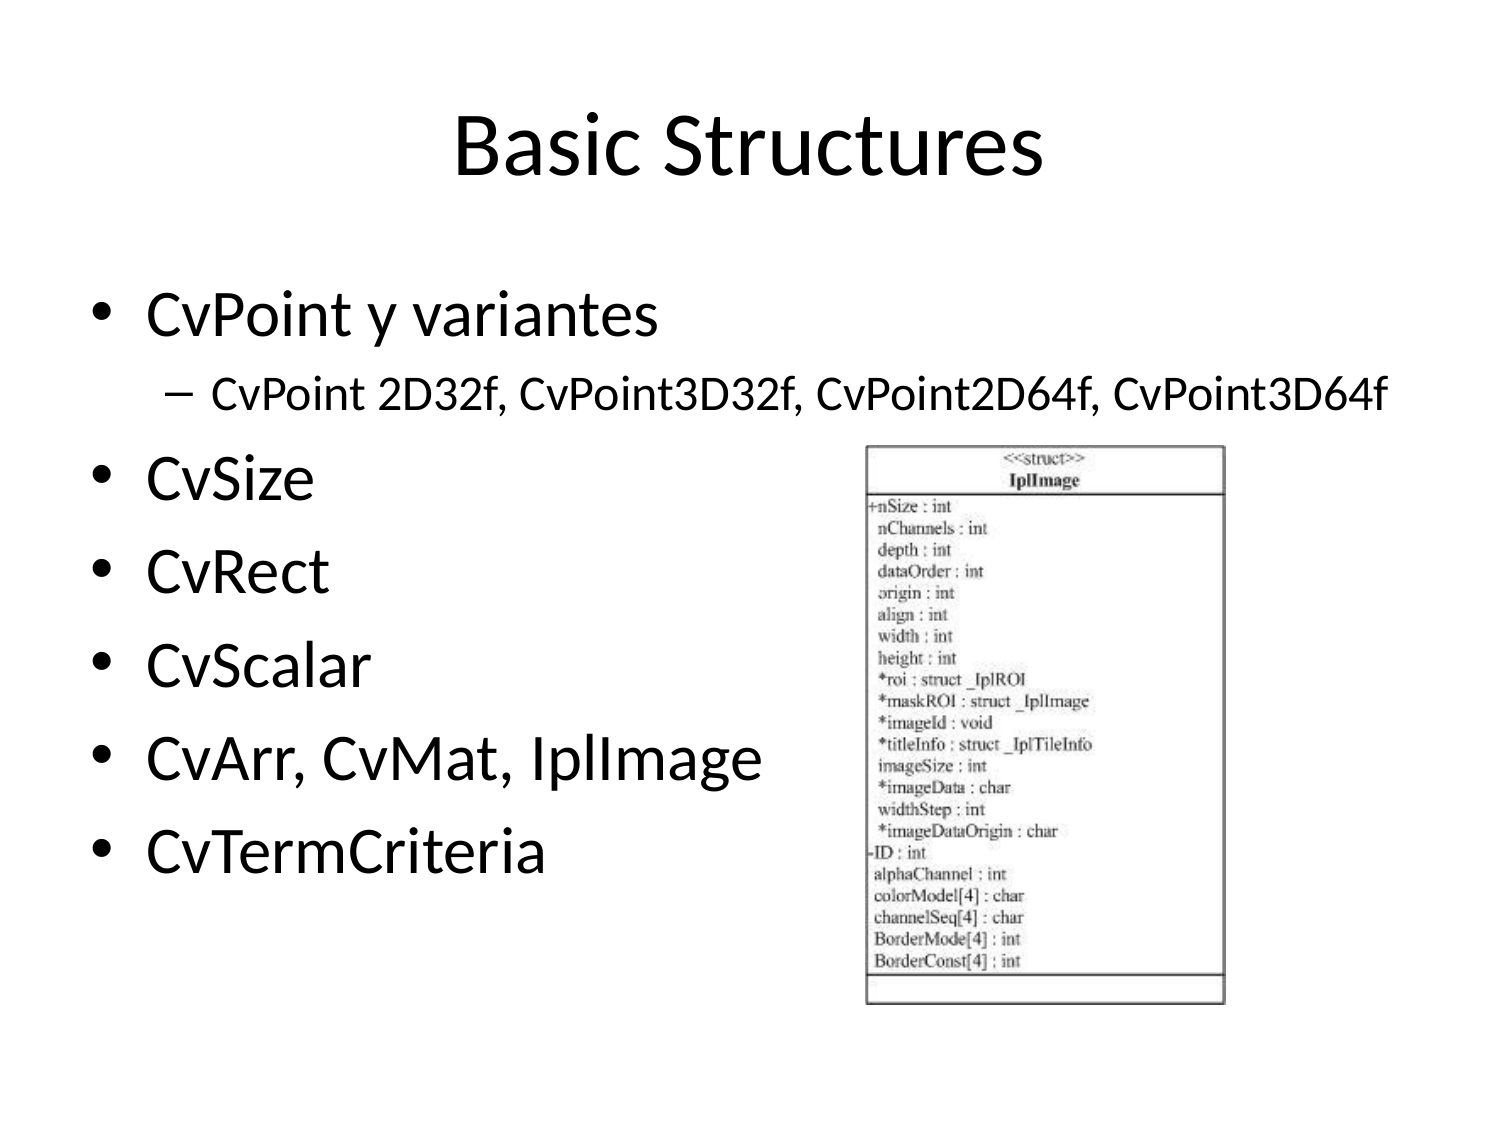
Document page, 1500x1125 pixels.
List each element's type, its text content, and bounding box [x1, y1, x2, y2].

list CvPoint y variantes CvPoint 2D32f, CvPoint3D32f, CvPoint2D64f, CvPoint3D64f CvSize CvRect CvScalar CvArr, CvMat, IplImage CvTermCriteria [75, 262, 1425, 1005]
title Basic Structures [75, 45, 1425, 233]
picture [865, 444, 1226, 1006]
